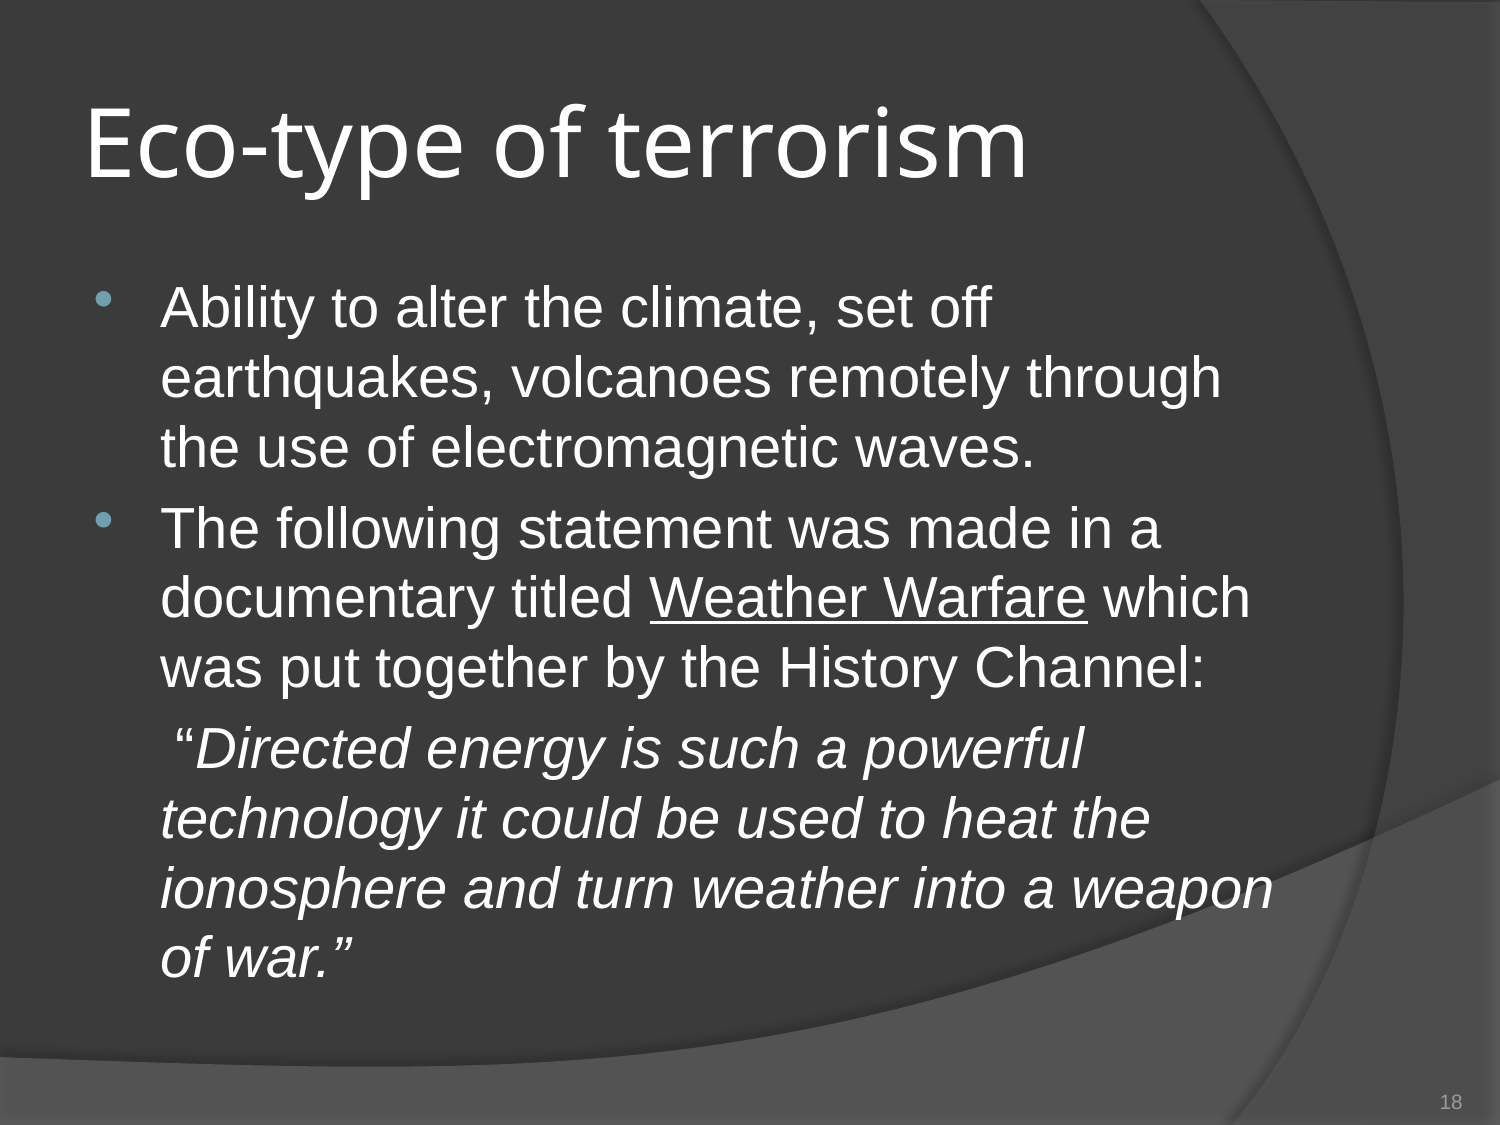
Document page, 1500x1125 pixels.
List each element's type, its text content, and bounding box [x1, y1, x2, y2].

title Eco-type of terrorism [75, 45, 1300, 233]
list Ability to alter the climate, set off earthquakes, volcanoes remotely through the use of electromagnetic waves. The following statement was made in a documentary titled Weather Warfare which was put together by the History Channel: “Directed energy is such a powerful technology it could be used to heat the ionosphere and turn weather into a weapon of war.” [75, 262, 1300, 1005]
slide_number 18 [1337, 1053, 1463, 1114]
